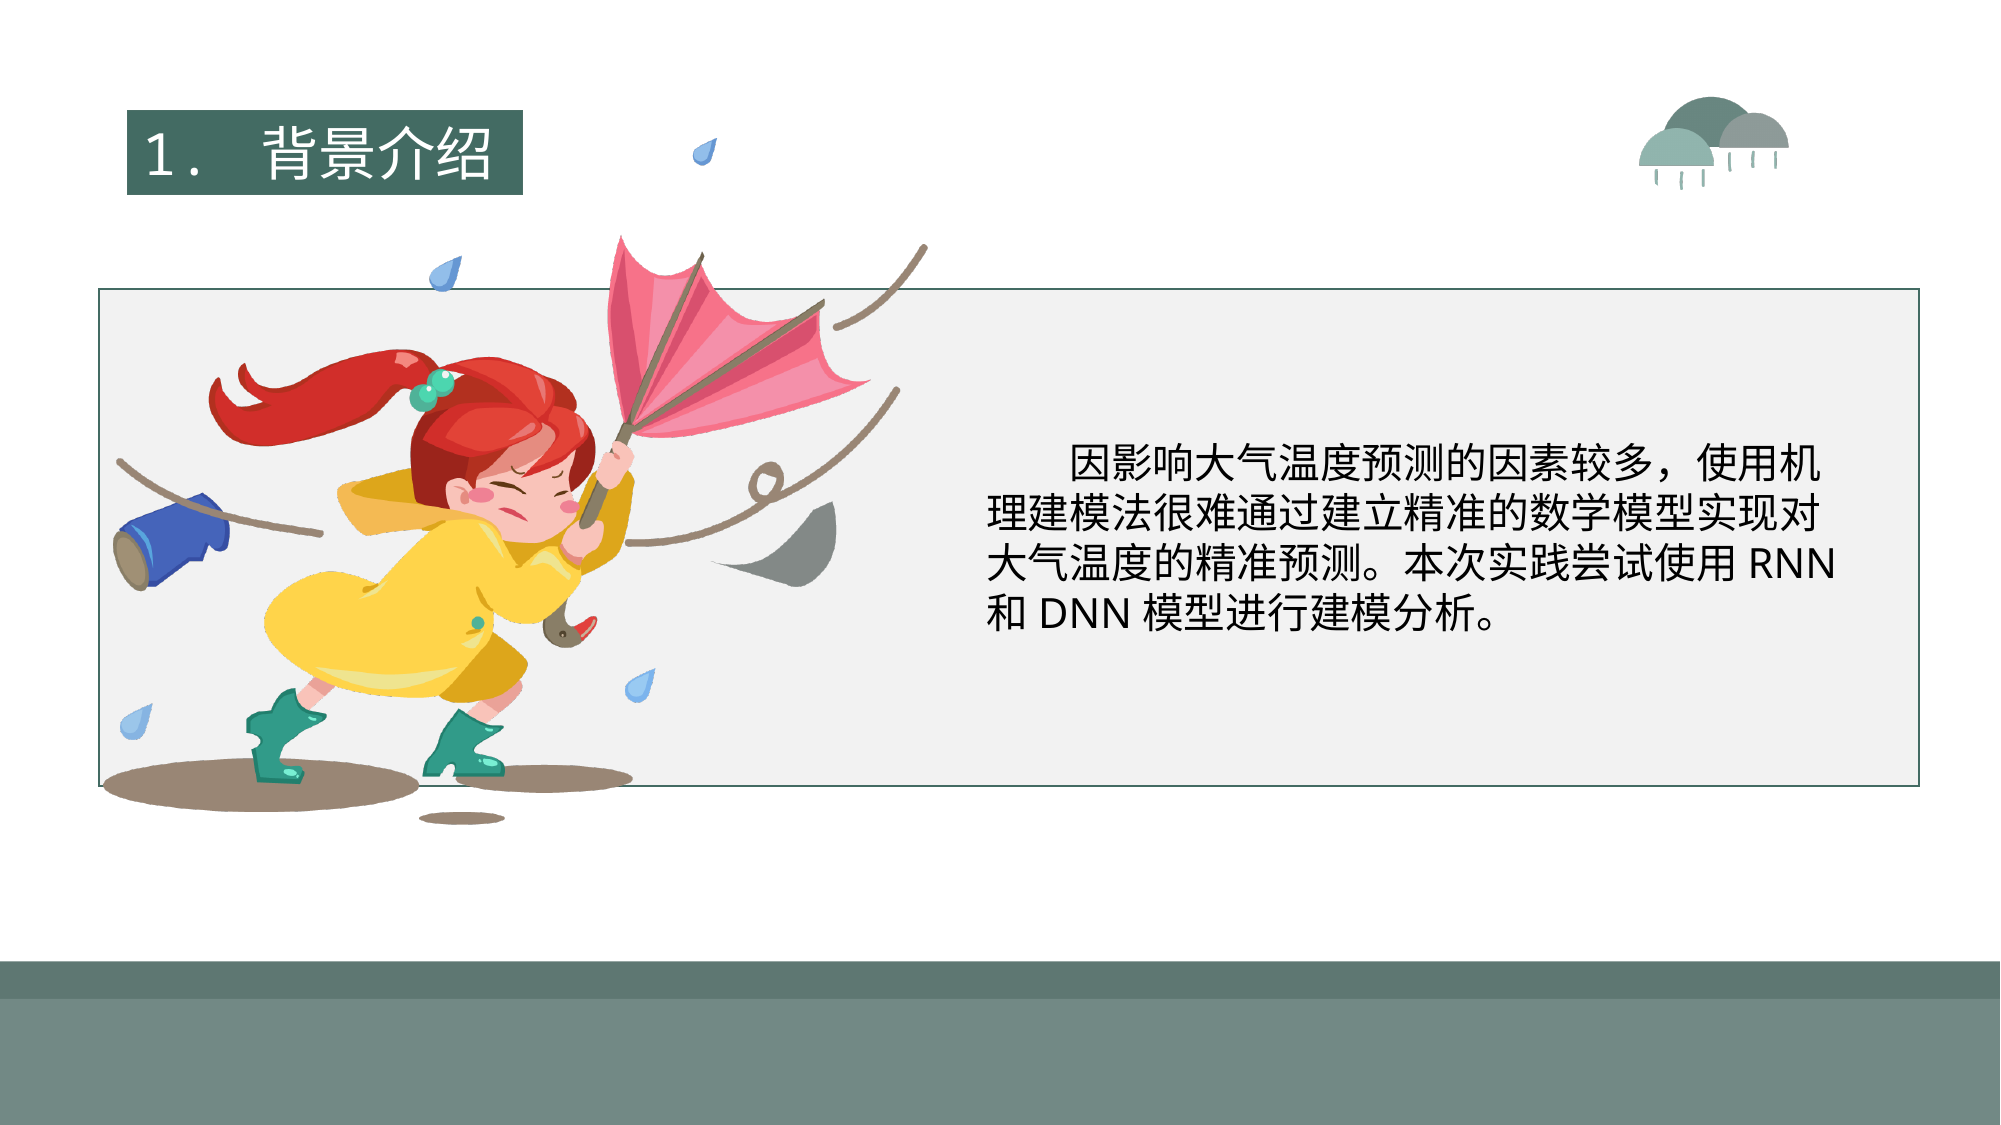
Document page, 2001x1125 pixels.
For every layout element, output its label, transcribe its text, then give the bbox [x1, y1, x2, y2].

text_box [0, 961, 2000, 1125]
text_box [1029, 288, 1920, 787]
picture [1221, 31, 1989, 255]
picture [0, 15, 1029, 1110]
text_box 因影响大气温度预测的因素较多，使用机理建模法很难通过建立精准的数学模型实现对大气温度的精准预测。本次实践尝试使用RNN和DNN模型进行建模分析。 [1029, 429, 1854, 644]
